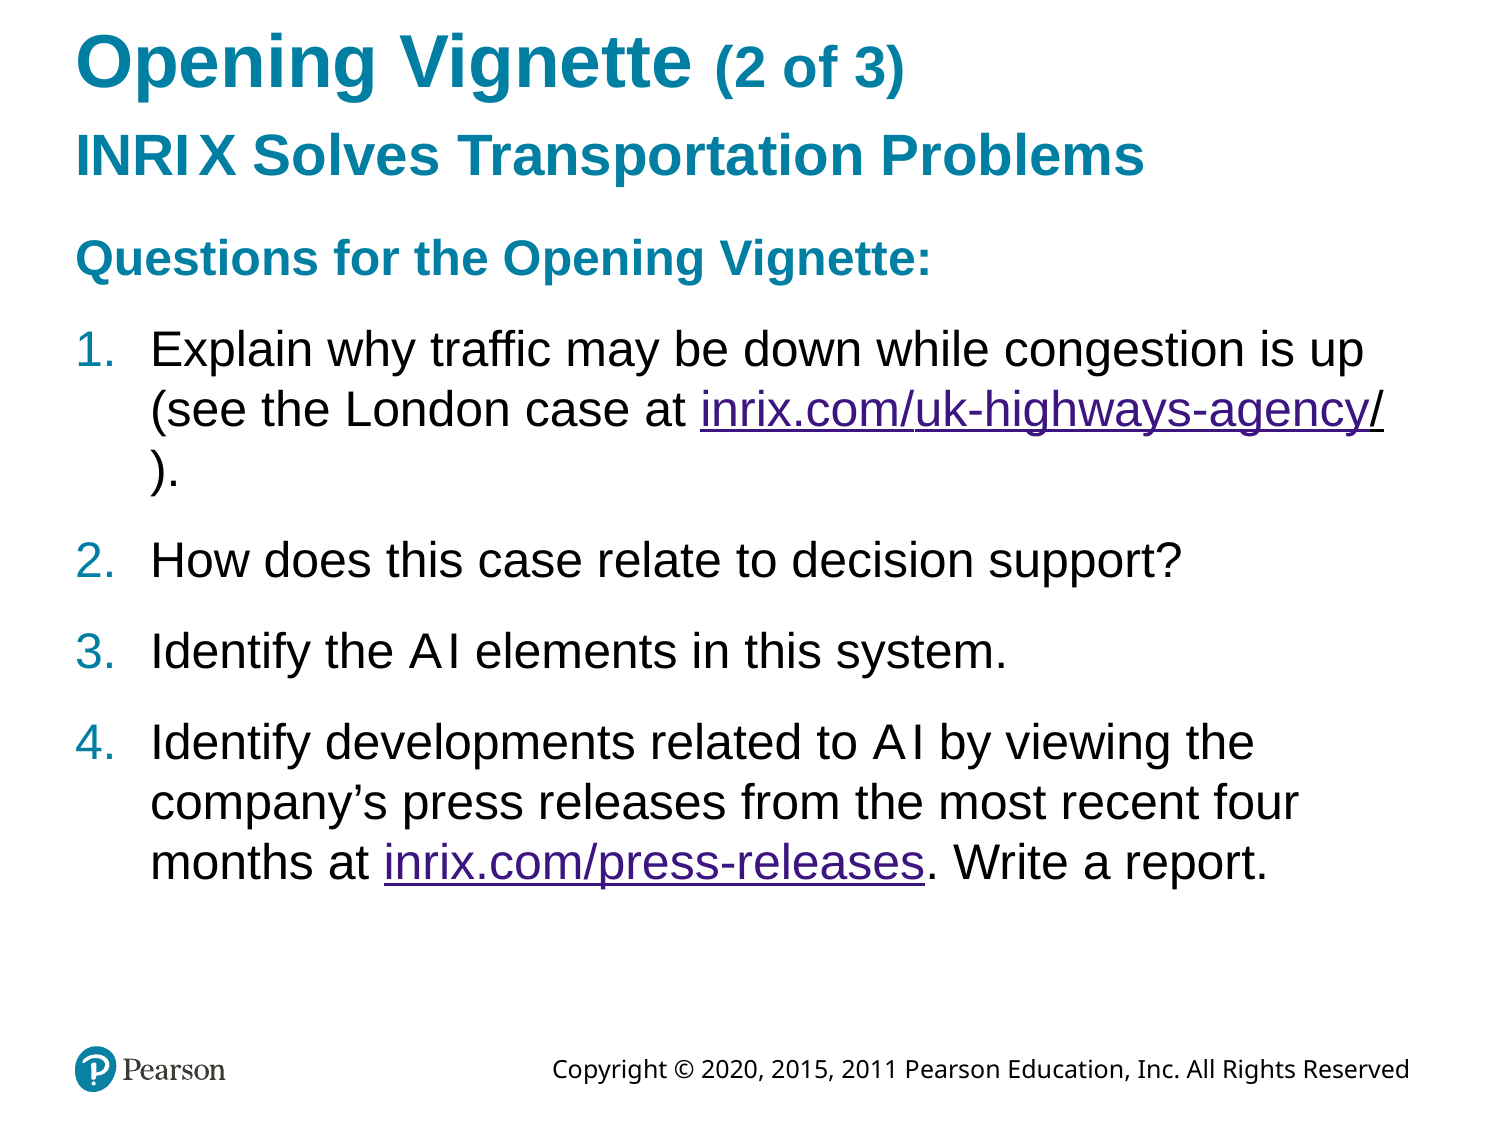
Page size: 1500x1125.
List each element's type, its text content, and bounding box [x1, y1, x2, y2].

list I N R I X Solves Transportation Problems [75, 117, 1413, 224]
title Opening Vignette (2 of 3) [75, 0, 1413, 103]
list Questions for the Opening Vignette: Explain why traffic may be down while congestion is up (see the London case at inrix.com/uk-highways-agency/). How does this case relate to decision support? Identify the A I elements in this system. Identify developments related to A I by viewing the company’s press releases from the most recent four months at inrix.com/press-releases. Write a report. [75, 224, 1413, 891]
